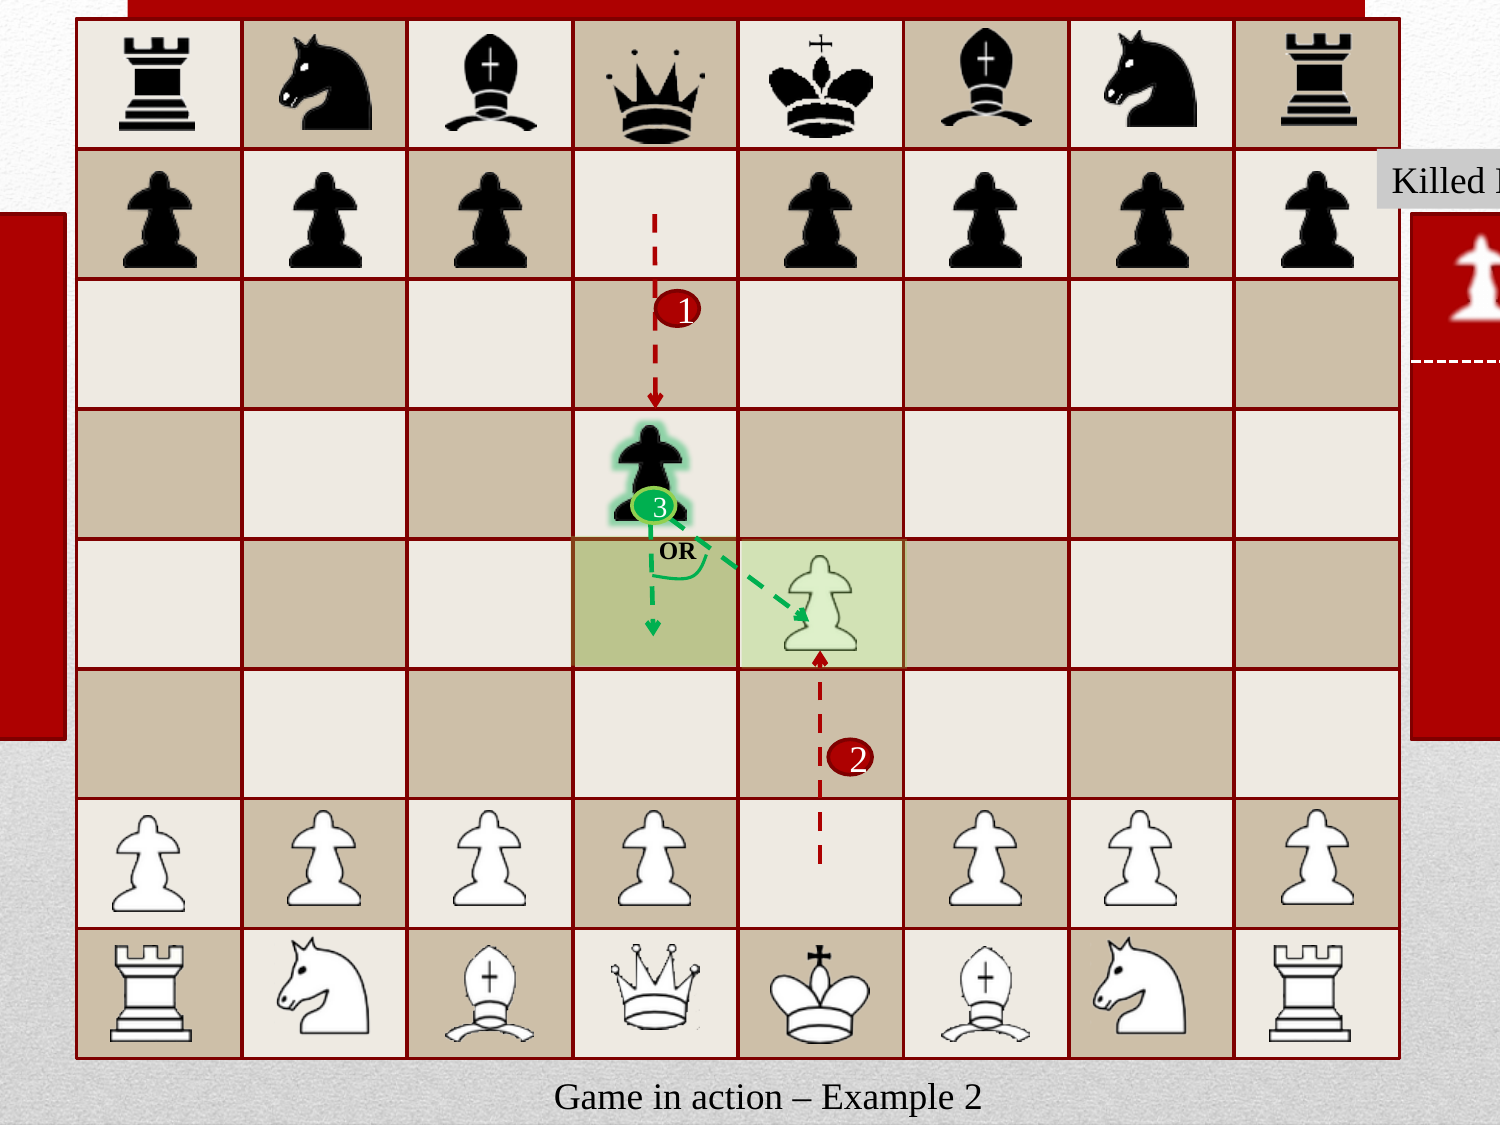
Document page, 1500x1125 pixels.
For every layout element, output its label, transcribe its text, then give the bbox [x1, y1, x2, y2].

picture [940, 945, 1031, 1043]
picture [610, 943, 701, 1031]
text_box 1 [662, 288, 702, 328]
picture [617, 809, 692, 907]
picture [1444, 228, 1500, 326]
text_box [736, 667, 814, 797]
text_box [902, 17, 1067, 147]
text_box [662, 277, 736, 407]
text_box [902, 797, 1067, 927]
text_box [1067, 667, 1232, 797]
text_box [1232, 797, 1401, 927]
text_box [1067, 407, 1232, 537]
text_box [75, 17, 240, 147]
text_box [649, 520, 655, 638]
text_box [571, 927, 736, 1060]
picture [1103, 809, 1178, 907]
text_box [736, 17, 902, 147]
text_box [406, 407, 571, 537]
picture [1280, 32, 1358, 127]
text_box [240, 927, 406, 1060]
picture [444, 33, 537, 132]
text_box [75, 797, 240, 927]
text_box [240, 537, 406, 667]
text_box [736, 927, 902, 1060]
text_box [75, 667, 240, 797]
text_box [909, 537, 1067, 667]
picture [453, 171, 528, 269]
picture [783, 171, 857, 269]
text_box [1232, 17, 1401, 147]
text_box [1232, 147, 1401, 277]
text_box [813, 537, 909, 671]
picture [1103, 30, 1198, 127]
text_box [571, 17, 736, 147]
picture [613, 424, 688, 522]
text_box [571, 407, 650, 534]
text_box [661, 407, 736, 517]
text_box [902, 927, 1067, 1060]
picture [287, 809, 361, 907]
text_box [902, 667, 1067, 797]
text_box Game in action – Example 2 [538, 1064, 999, 1125]
picture [1090, 933, 1191, 1042]
text_box [569, 534, 738, 667]
text_box [406, 17, 571, 147]
picture [1280, 170, 1355, 268]
text_box [406, 927, 571, 1060]
picture [278, 33, 373, 131]
text_box 2 [826, 737, 874, 777]
text_box [736, 277, 902, 407]
picture [1115, 171, 1190, 269]
text_box [240, 667, 406, 797]
picture [940, 27, 1033, 127]
text_box [1067, 147, 1232, 277]
text_box [571, 797, 736, 927]
text_box [902, 147, 1067, 277]
picture [1280, 808, 1355, 906]
text_box [75, 147, 240, 277]
text_box [736, 797, 902, 927]
text_box [240, 147, 406, 277]
picture [948, 171, 1023, 269]
text_box [1067, 277, 1232, 407]
picture [769, 945, 871, 1045]
picture [288, 171, 363, 269]
picture [111, 815, 186, 913]
picture [444, 945, 535, 1043]
text_box [406, 797, 571, 927]
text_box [668, 517, 810, 623]
text_box [406, 277, 571, 407]
text_box [240, 797, 406, 927]
text_box [75, 277, 240, 407]
text_box [75, 927, 240, 1060]
text_box [1410, 373, 1500, 741]
text_box [1232, 277, 1401, 407]
text_box [406, 147, 571, 277]
text_box [406, 537, 569, 667]
picture [606, 48, 705, 144]
text_box [571, 277, 649, 407]
picture [948, 809, 1023, 907]
picture [118, 37, 195, 131]
picture [452, 809, 527, 907]
picture [768, 33, 873, 138]
text_box [902, 407, 1067, 537]
text_box [736, 147, 902, 277]
text_box [1067, 537, 1232, 667]
text_box [0, 212, 67, 741]
text_box [1067, 927, 1232, 1060]
text_box [1067, 17, 1232, 147]
text_box [571, 147, 736, 277]
text_box [75, 407, 240, 537]
text_box OR [658, 534, 663, 572]
text_box [740, 633, 814, 671]
text_box [406, 667, 571, 797]
text_box [75, 537, 240, 667]
text_box [1232, 537, 1401, 667]
picture [109, 945, 193, 1042]
picture [273, 933, 375, 1042]
text_box [571, 667, 736, 797]
picture [783, 554, 857, 652]
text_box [653, 213, 657, 410]
text_box [1232, 407, 1401, 537]
text_box [1410, 212, 1500, 360]
text_box [1067, 797, 1232, 927]
text_box Killed Bricks [1376, 148, 1500, 209]
text_box [902, 277, 1067, 407]
text_box [1232, 927, 1401, 1060]
picture [123, 170, 197, 268]
text_box [1232, 667, 1401, 797]
text_box [240, 17, 406, 147]
text_box [736, 407, 902, 537]
text_box [240, 407, 406, 537]
text_box [240, 277, 406, 407]
picture [1268, 945, 1352, 1042]
text_box [825, 671, 902, 797]
